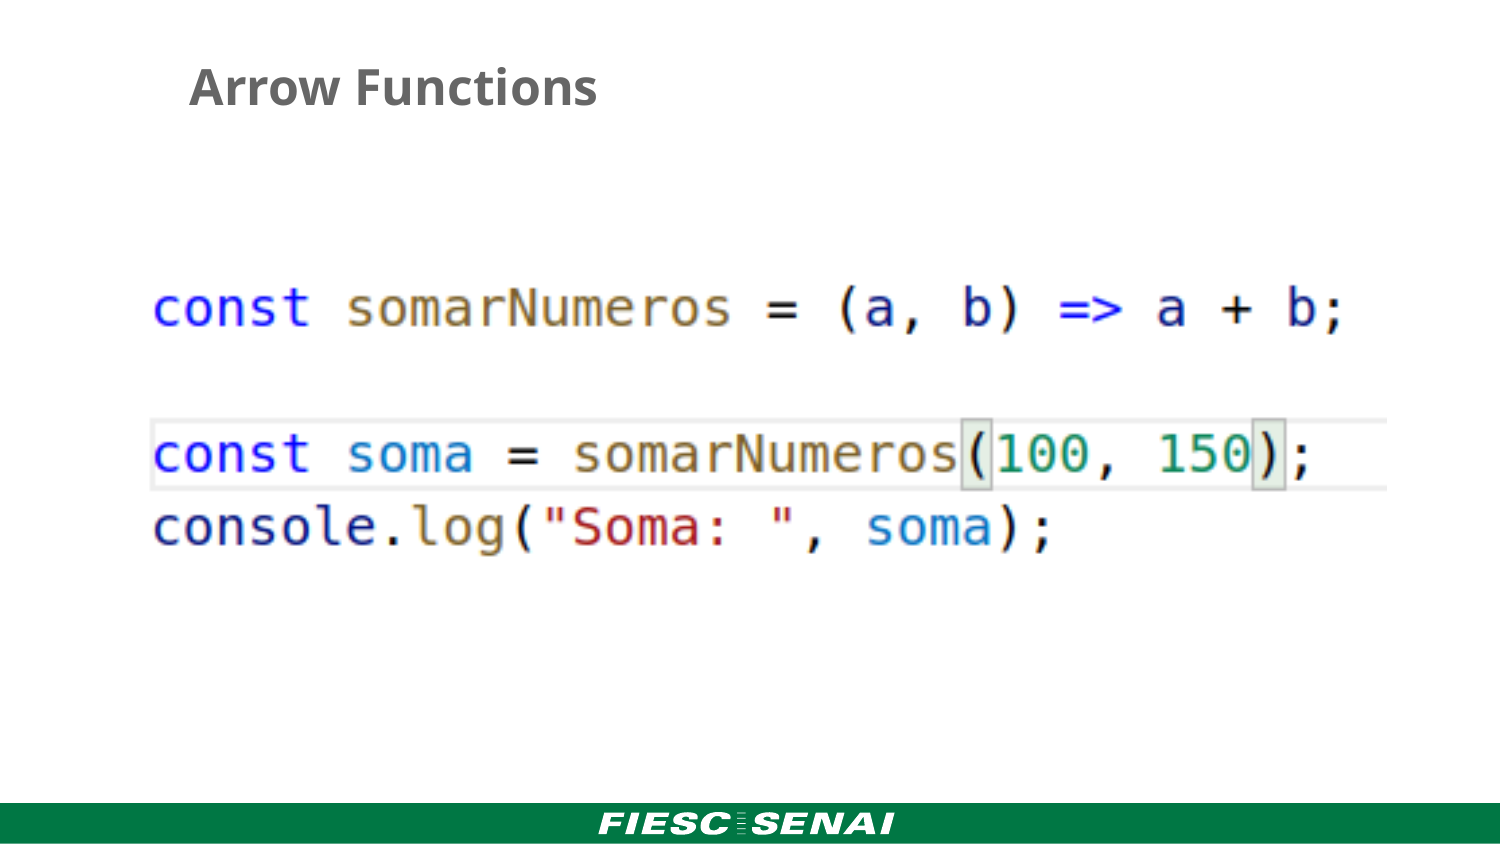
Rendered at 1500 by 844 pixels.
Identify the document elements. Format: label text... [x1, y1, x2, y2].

text_box Arrow Functions [174, 40, 1281, 131]
picture [113, 262, 1387, 581]
